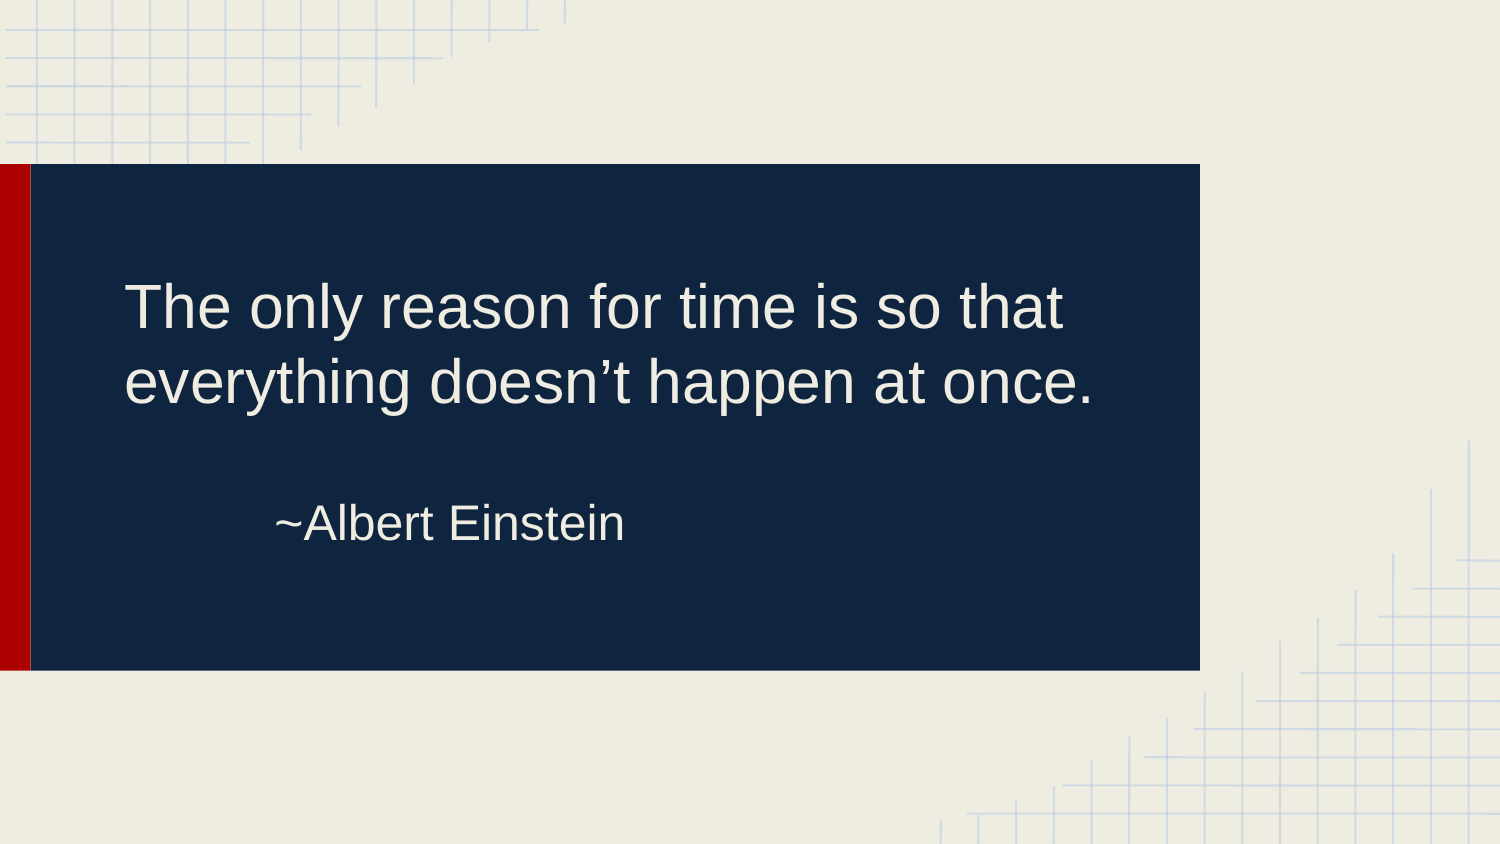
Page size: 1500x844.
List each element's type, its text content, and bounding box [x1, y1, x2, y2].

title The only reason for time is so that everything doesn’t happen at once. ~Albert Einstein [109, 401, 1160, 566]
